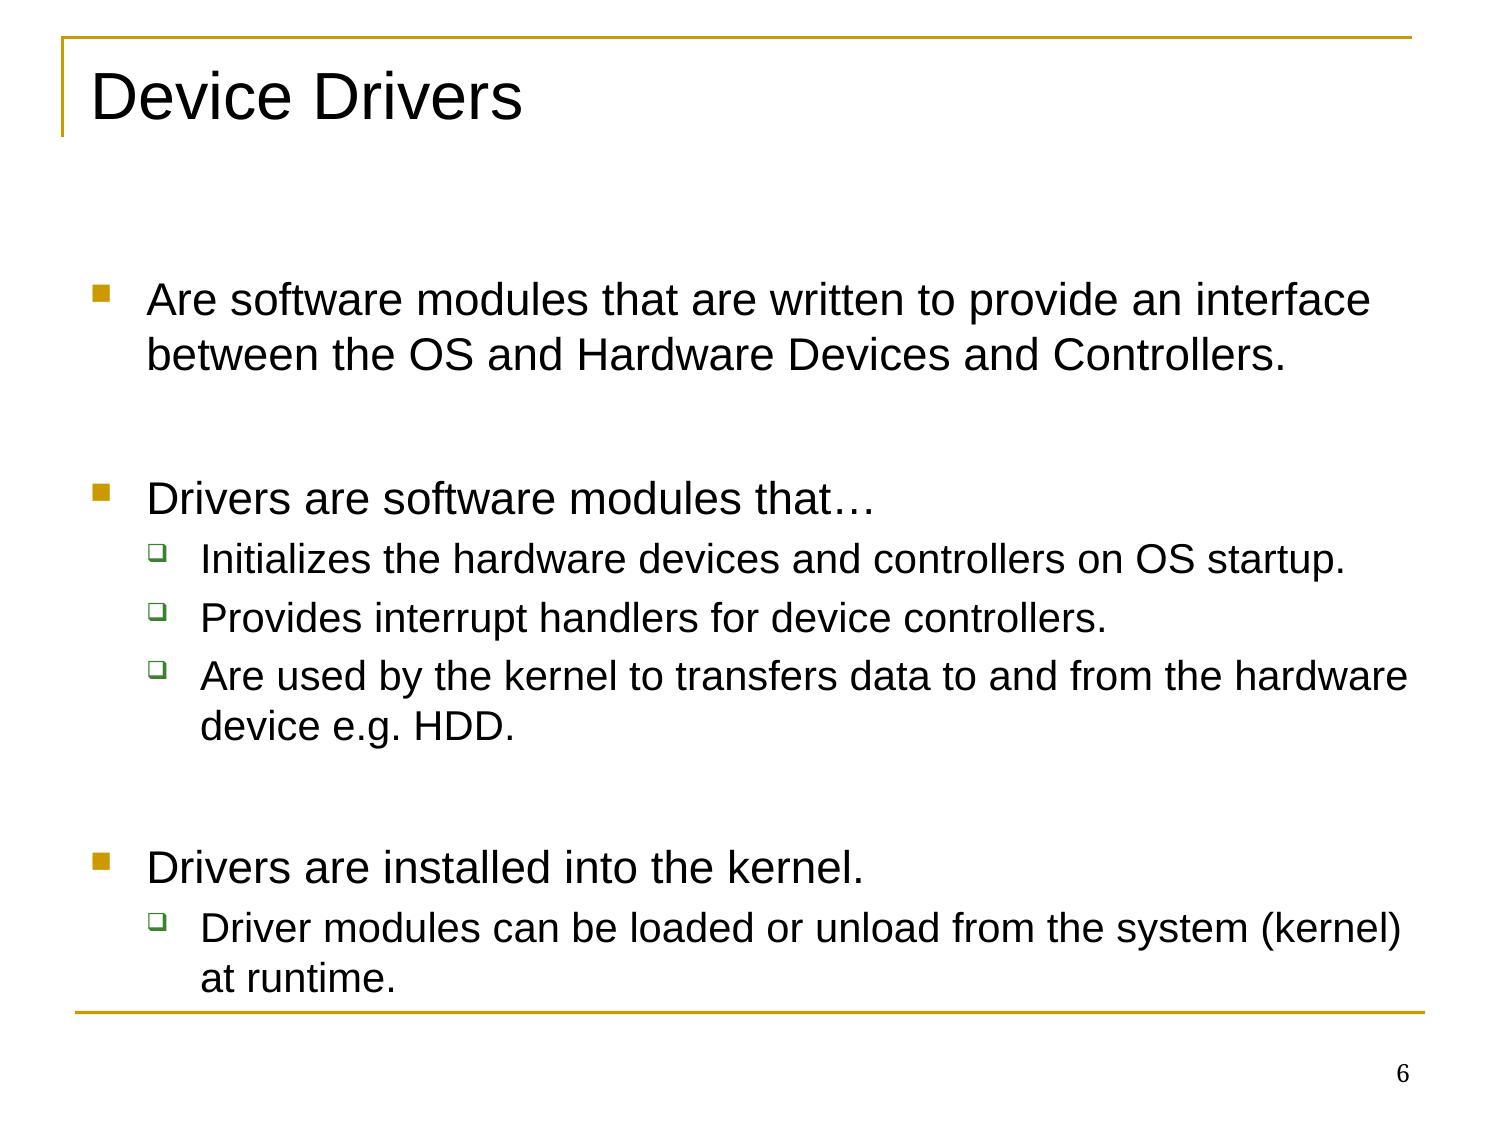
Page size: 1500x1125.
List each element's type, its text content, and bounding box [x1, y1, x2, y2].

slide_number 6 [1074, 1024, 1425, 1100]
title Device Drivers [75, 45, 1425, 233]
list Are software modules that are written to provide an interface between the OS and Hardware Devices and Controllers. Drivers are software modules that… Initializes the hardware devices and controllers on OS startup. Provides interrupt handlers for device controllers. Are used by the kernel to transfers data to and from the hardware device e.g. HDD. Drivers are installed into the kernel. Driver modules can be loaded or unload from the system (kernel) at runtime. [75, 262, 1425, 1006]
